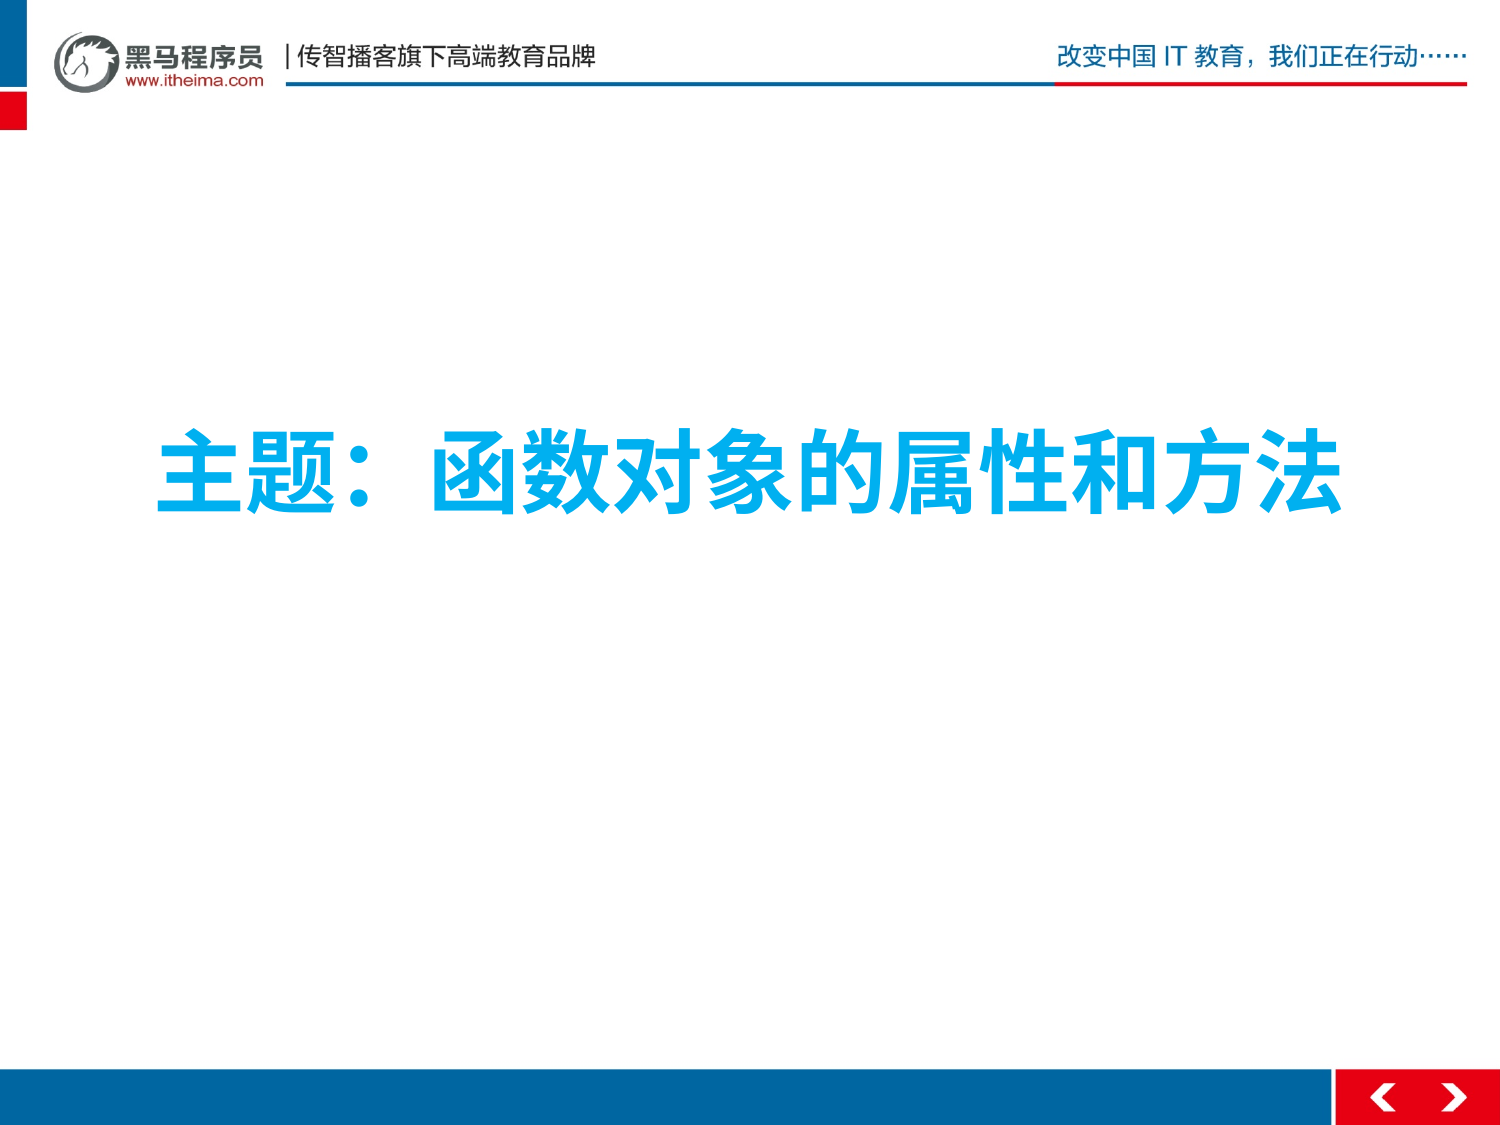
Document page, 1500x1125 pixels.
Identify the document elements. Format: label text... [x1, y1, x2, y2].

title 主题：函数对象的属性和方法 [112, 349, 1388, 591]
picture [0, 0, 1500, 1125]
